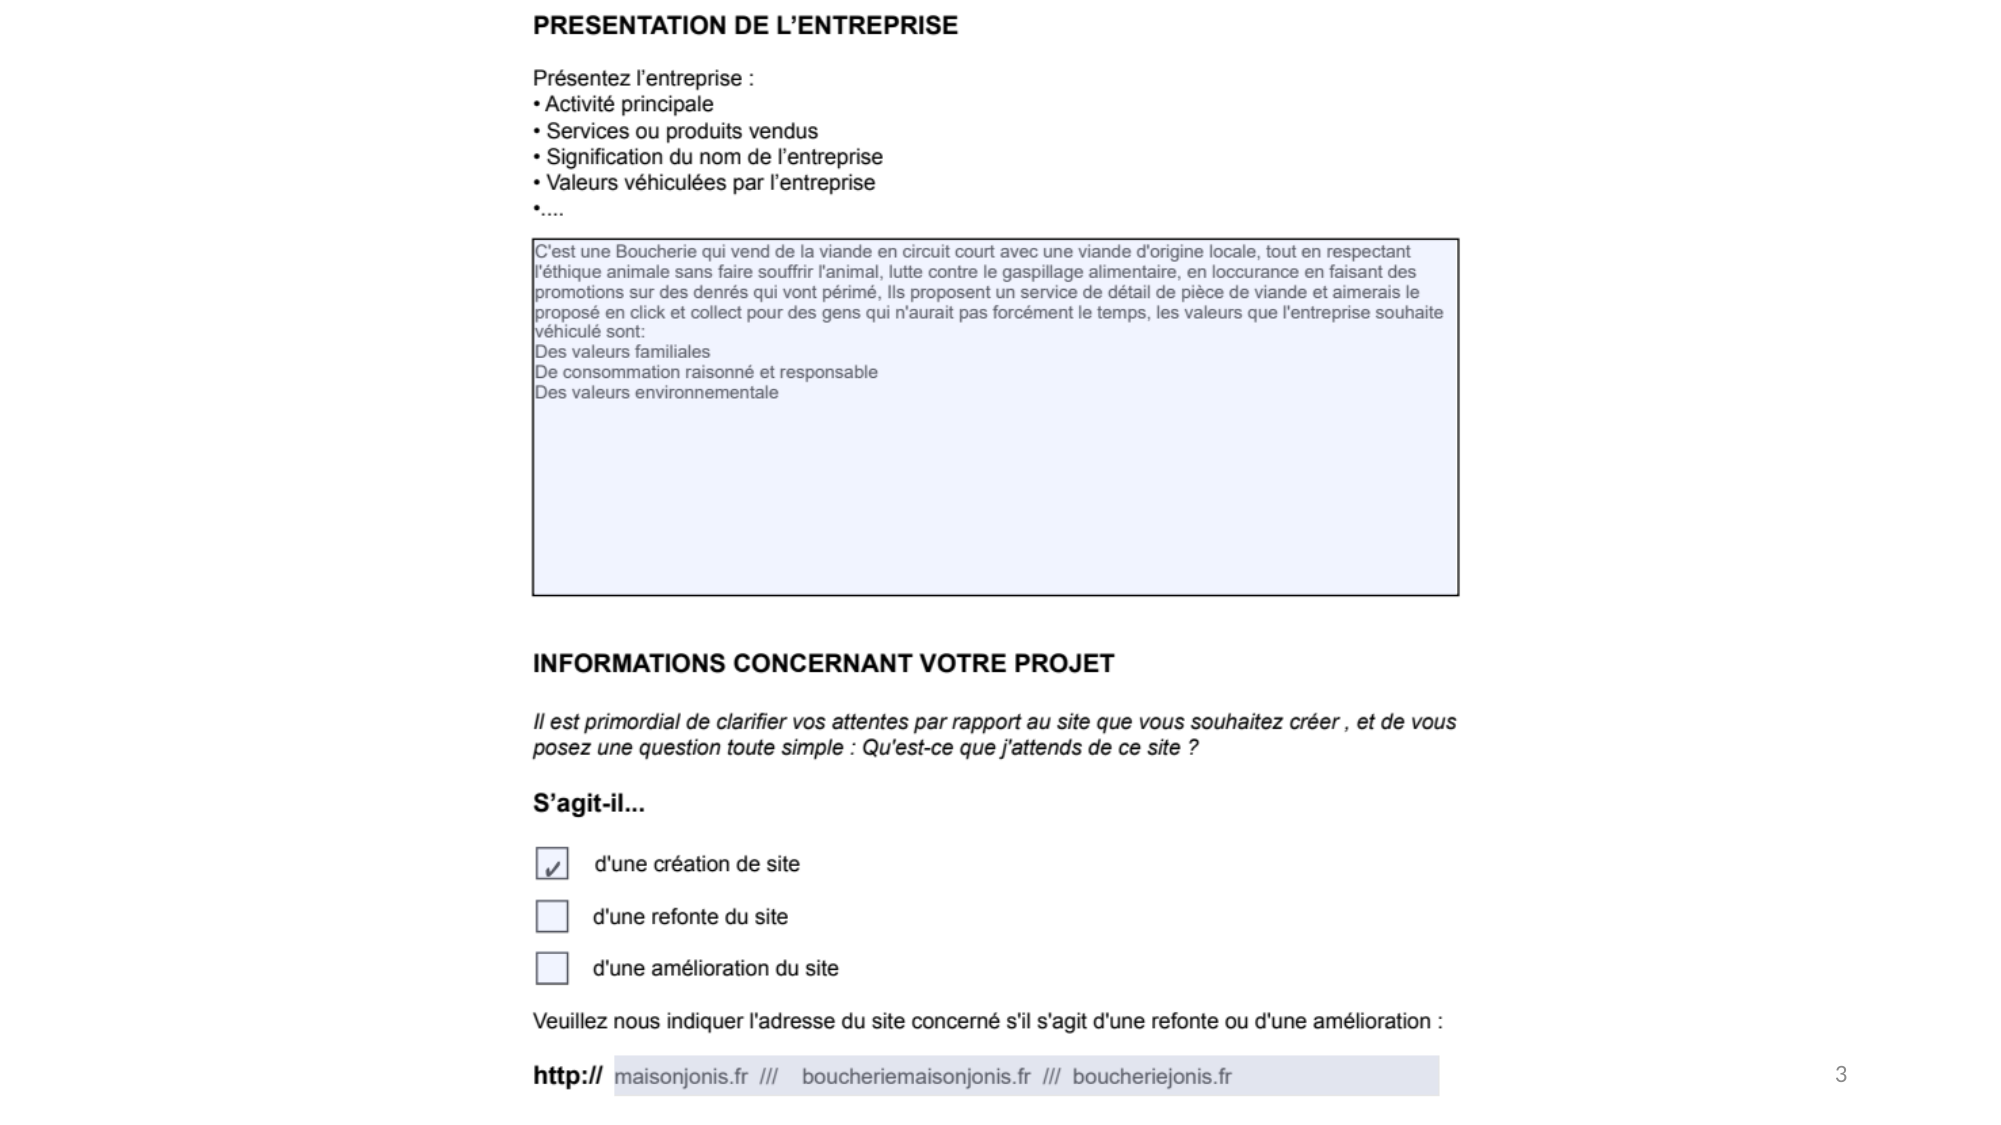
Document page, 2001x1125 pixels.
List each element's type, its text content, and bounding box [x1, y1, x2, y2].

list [502, 0, 1498, 1122]
slide_number 3 [1498, 1042, 1863, 1103]
